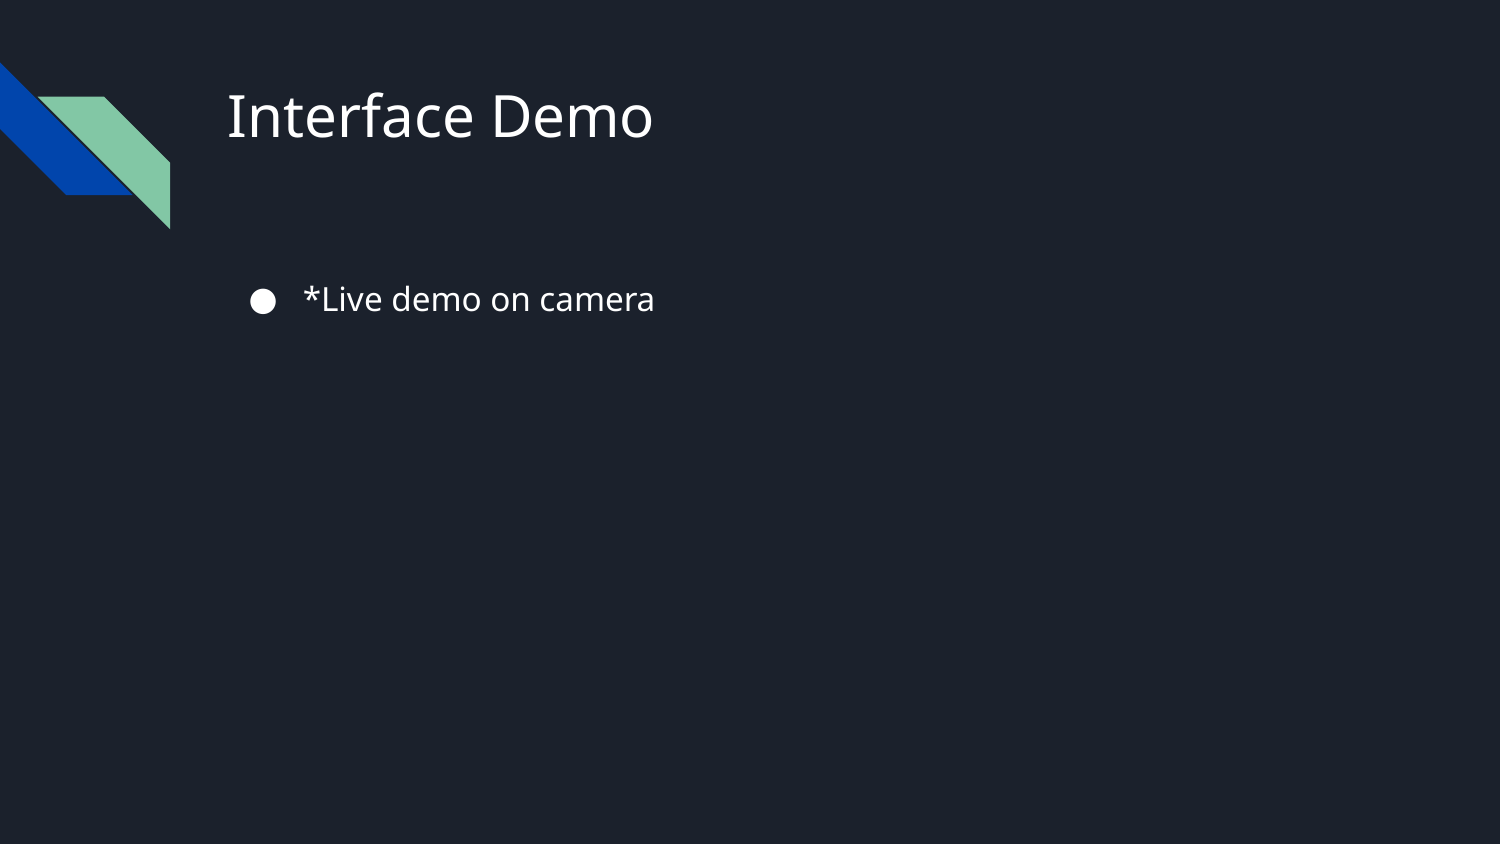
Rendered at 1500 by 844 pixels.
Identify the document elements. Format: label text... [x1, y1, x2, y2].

list *Live demo on camera [212, 257, 1368, 735]
title Interface Demo [212, 64, 1368, 215]
